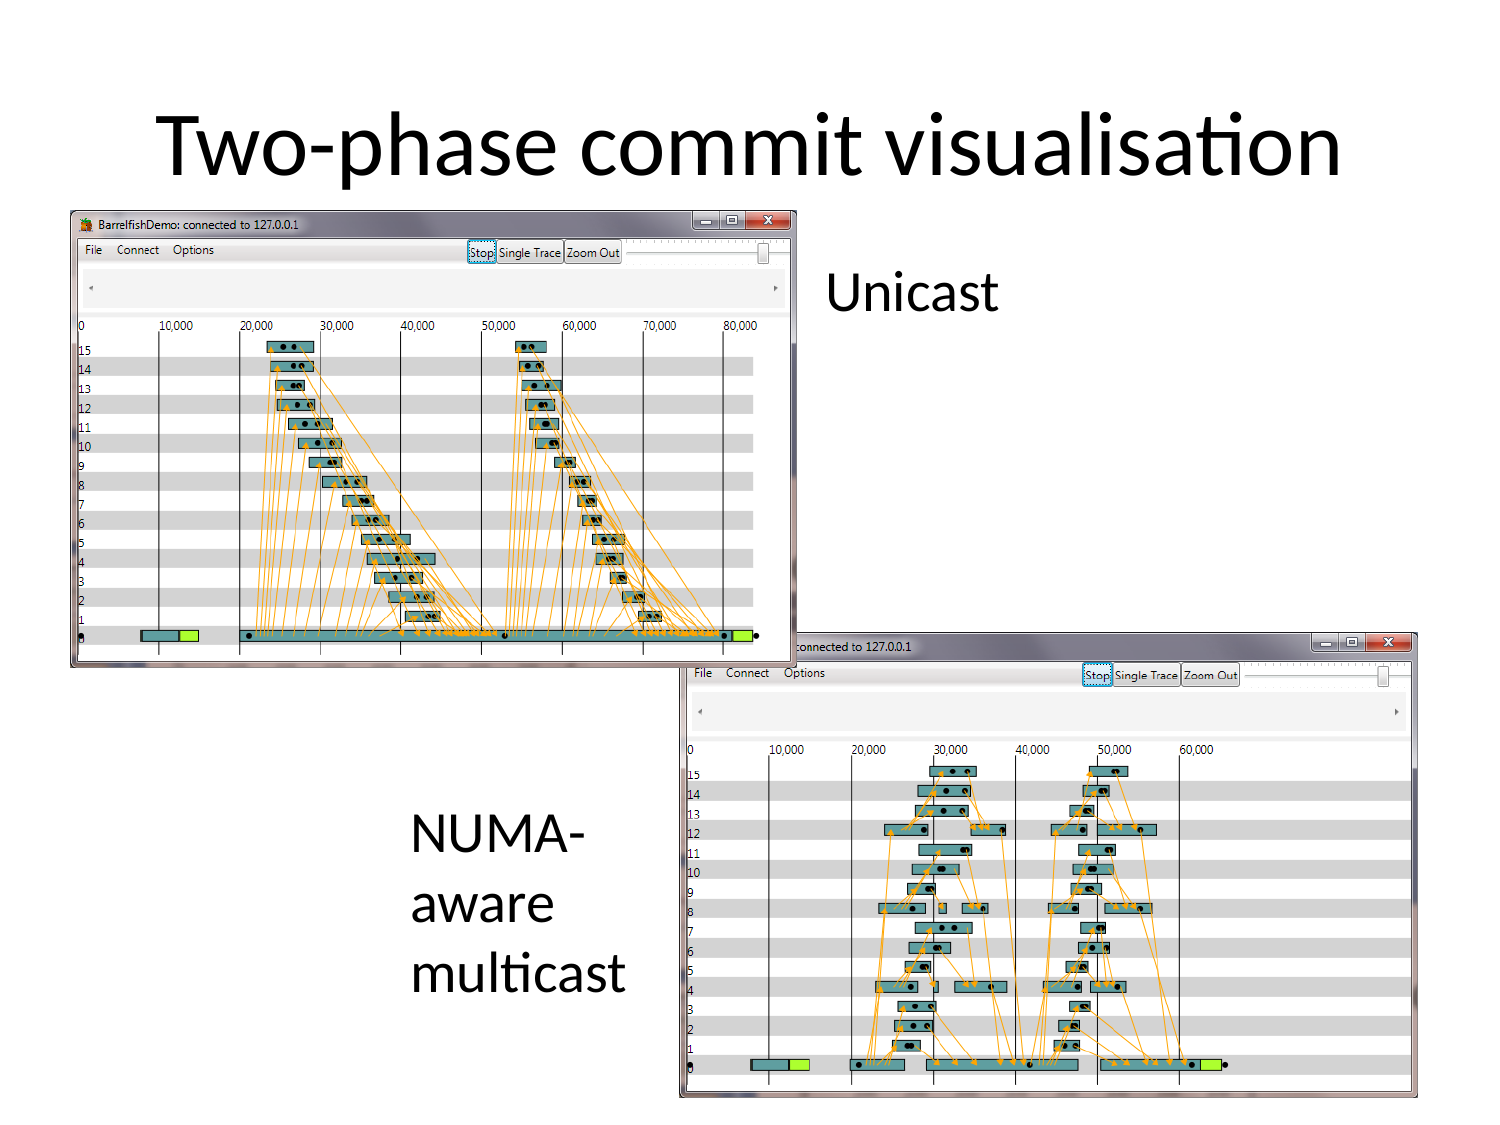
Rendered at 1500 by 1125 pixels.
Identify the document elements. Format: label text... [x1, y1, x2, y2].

picture [70, 210, 1419, 1098]
title Two-phase commit visualisation [75, 45, 1425, 233]
text_box Unicast [810, 245, 1016, 331]
text_box NUMA-aware multicast [395, 786, 674, 1012]
